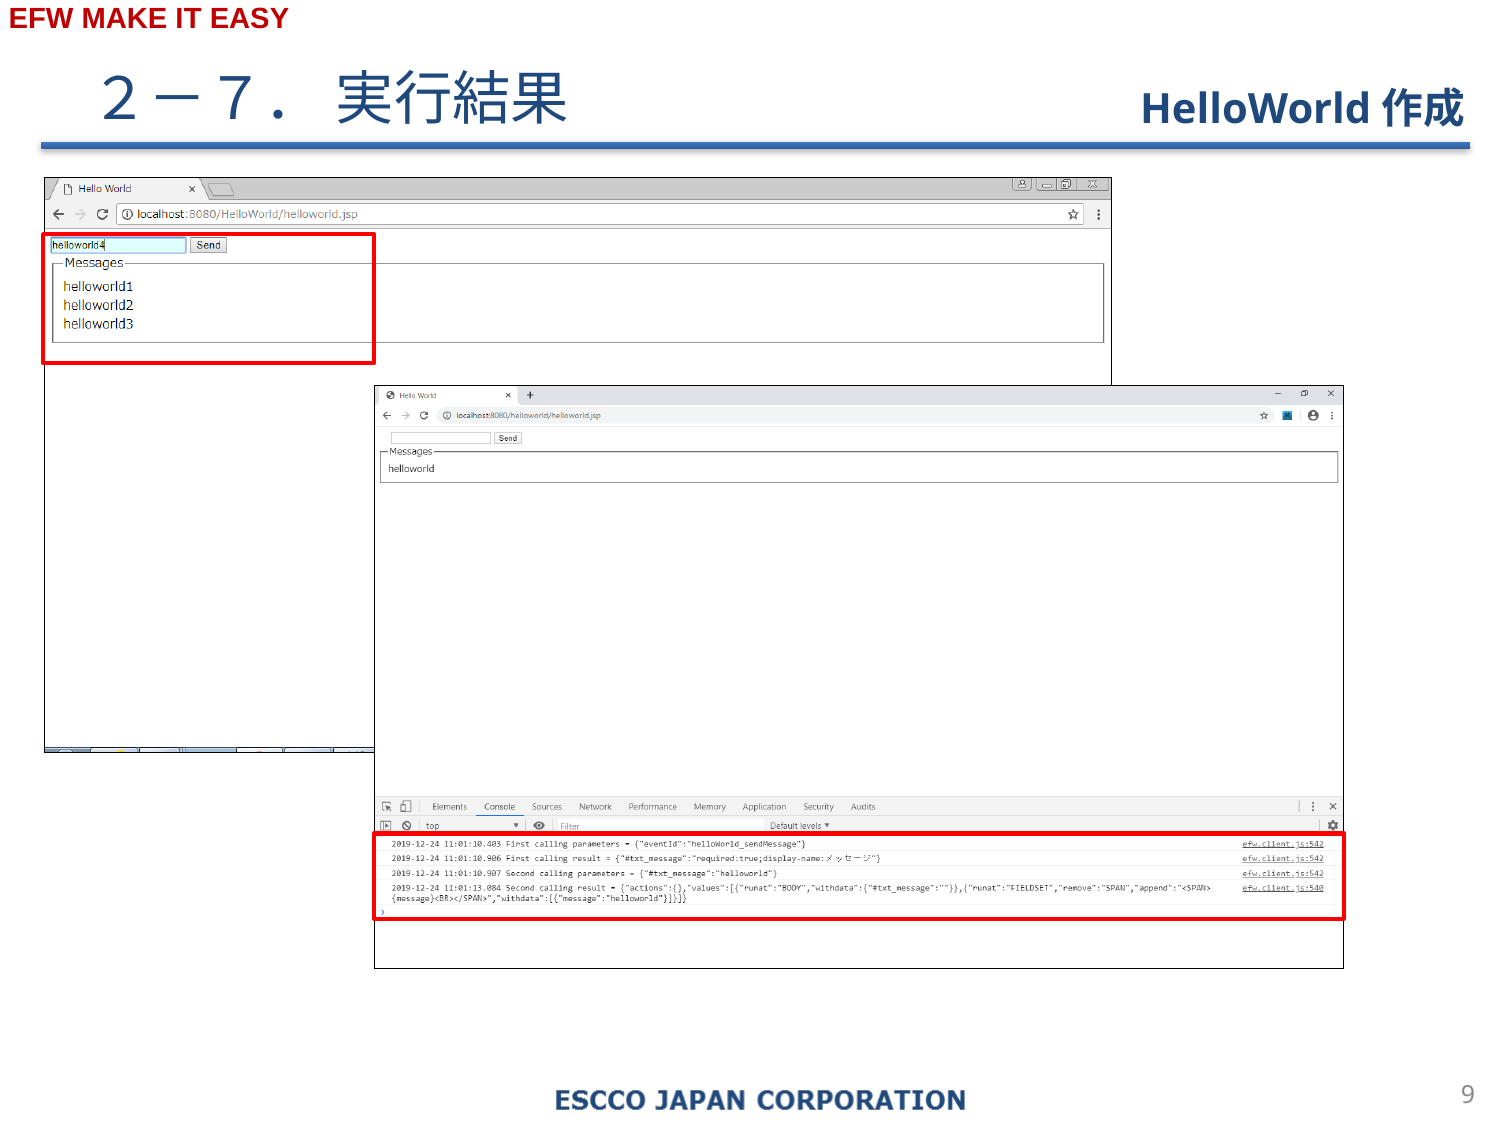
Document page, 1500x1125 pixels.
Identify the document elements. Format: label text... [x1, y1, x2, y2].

picture [44, 176, 1345, 970]
picture [523, 1069, 999, 1125]
text_box 8 [1139, 1065, 1490, 1125]
title HelloWorld作成 [1114, 74, 1484, 167]
title ２－７． 実行結果 [75, 53, 791, 146]
